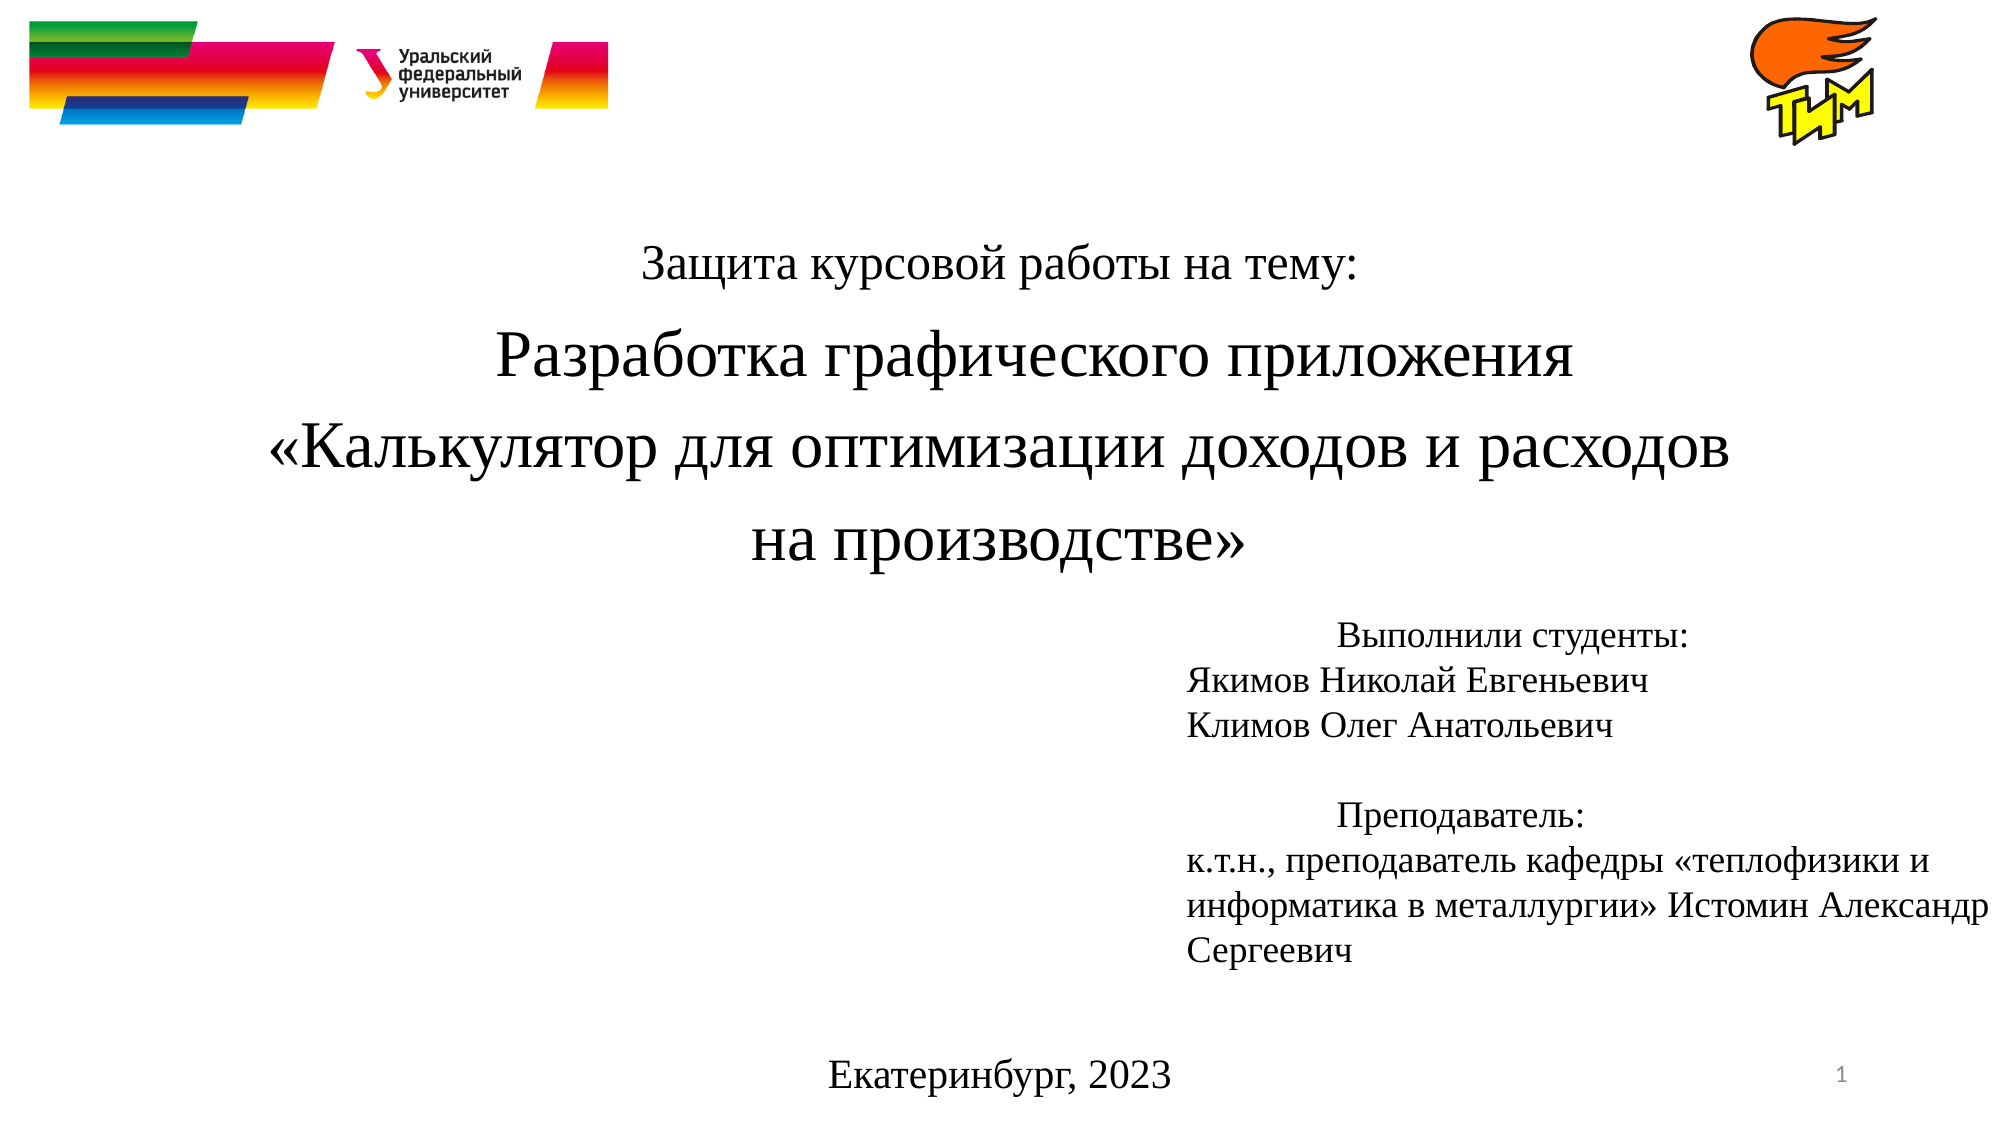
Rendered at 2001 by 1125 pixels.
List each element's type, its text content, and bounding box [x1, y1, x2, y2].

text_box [1749, 17, 1878, 146]
text_box Защита курсовой работы на тему: [578, 222, 1421, 297]
title Разработка графического приложения «Калькулятор для оптимизации доходов и расходов на производстве» [249, 404, 1750, 581]
slide_number 1 [1412, 1042, 1863, 1103]
picture [29, 17, 609, 133]
text_box Екатеринбург, 2023 [711, 1039, 1289, 1104]
text_box Выполнили студенты: Якимов Николай Евгеньевич Климов Олег Анатольевич Преподаватель: к.т.н., преподаватель кафедры «теплофизики и информатика в металлургии» Истомин Александр Сергеевич [1171, 602, 2000, 978]
